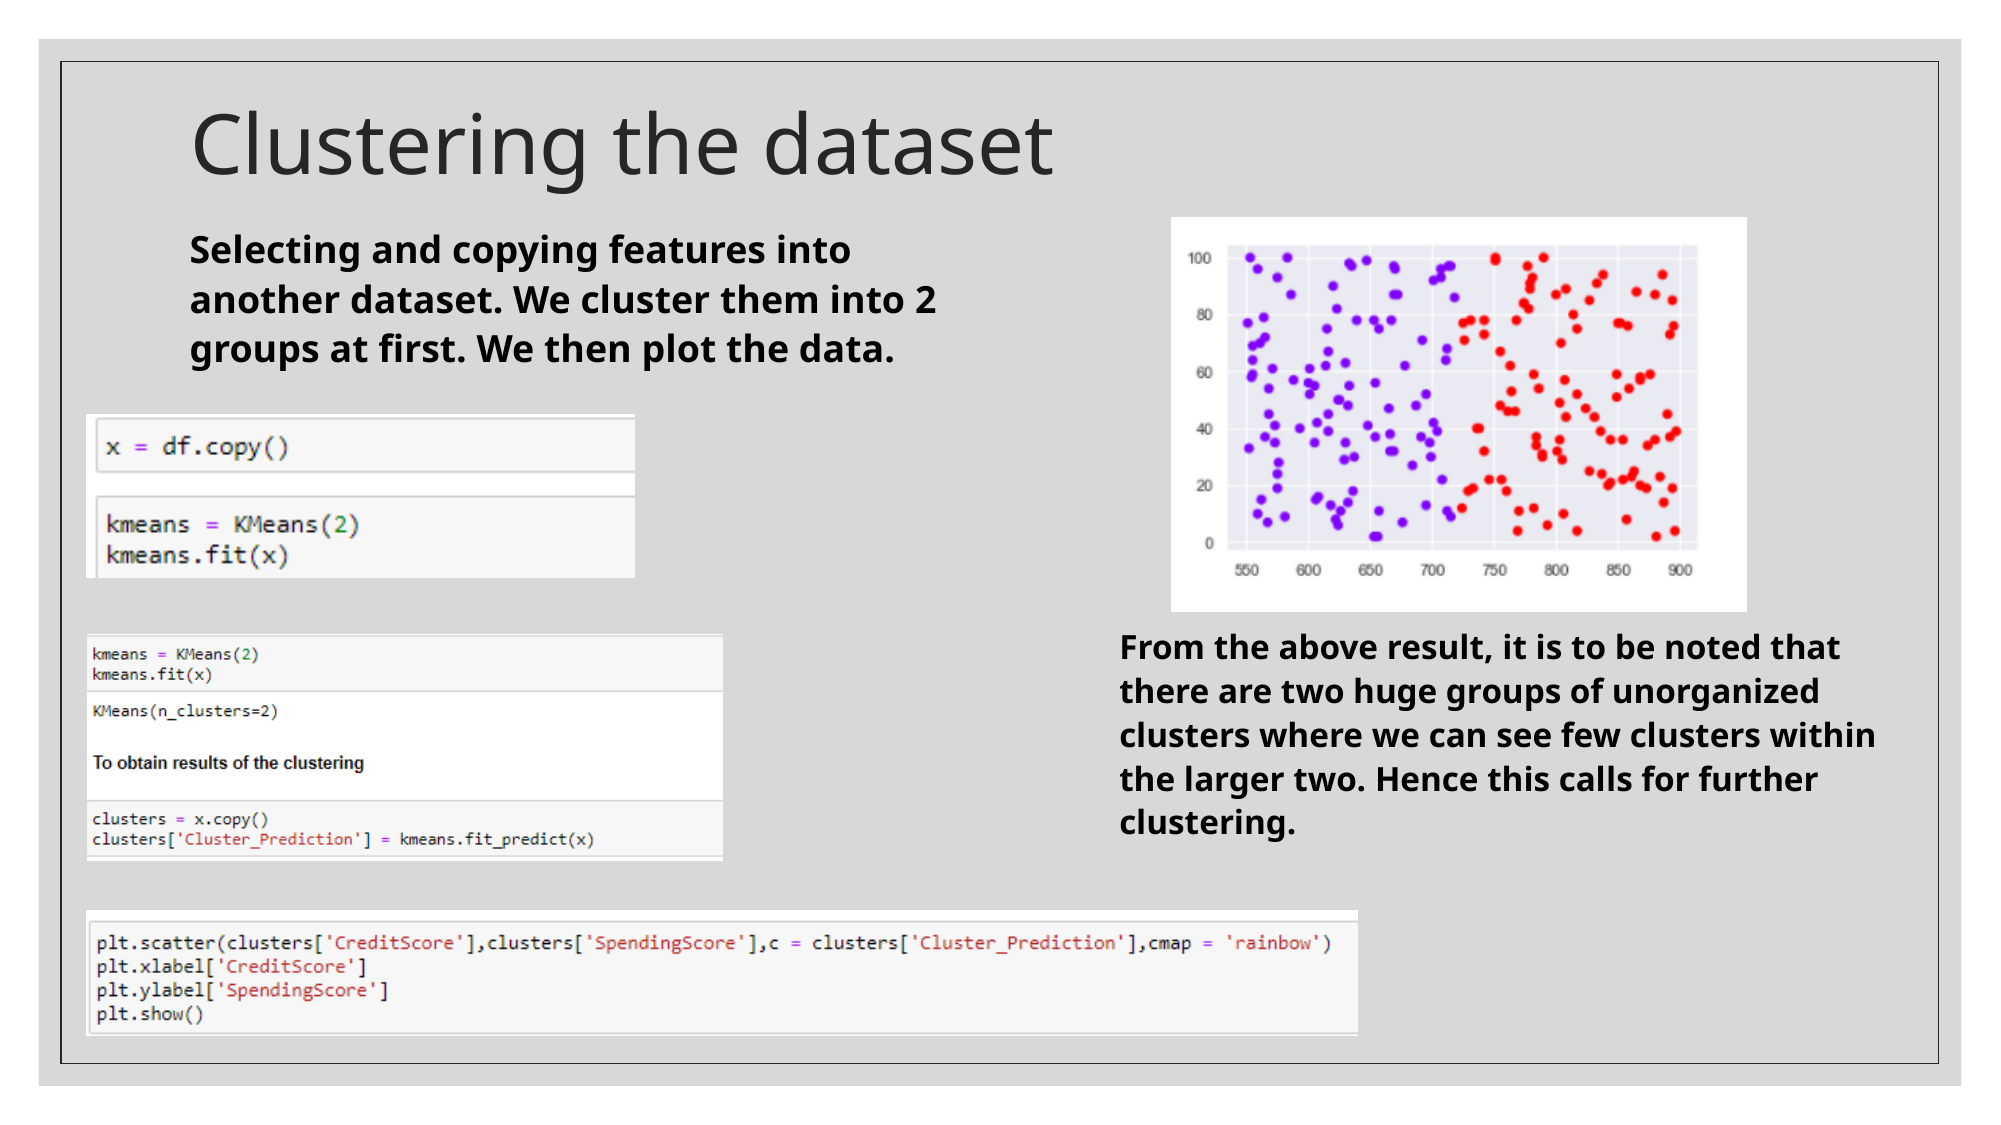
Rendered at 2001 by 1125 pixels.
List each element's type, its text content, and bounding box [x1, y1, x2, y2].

title Clustering the dataset [175, 66, 1770, 230]
list Selecting and copying features into another dataset. We cluster them into 2 groups at first. We then plot the data. [174, 214, 956, 378]
text_box From the above result, it is to be noted that there are two huge groups of unorganized clusters where we can see few clusters within the larger two. Hence this calls for further clustering. [1104, 634, 1913, 829]
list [86, 414, 635, 578]
picture [86, 634, 723, 861]
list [1171, 217, 1747, 612]
picture [86, 910, 1358, 1036]
